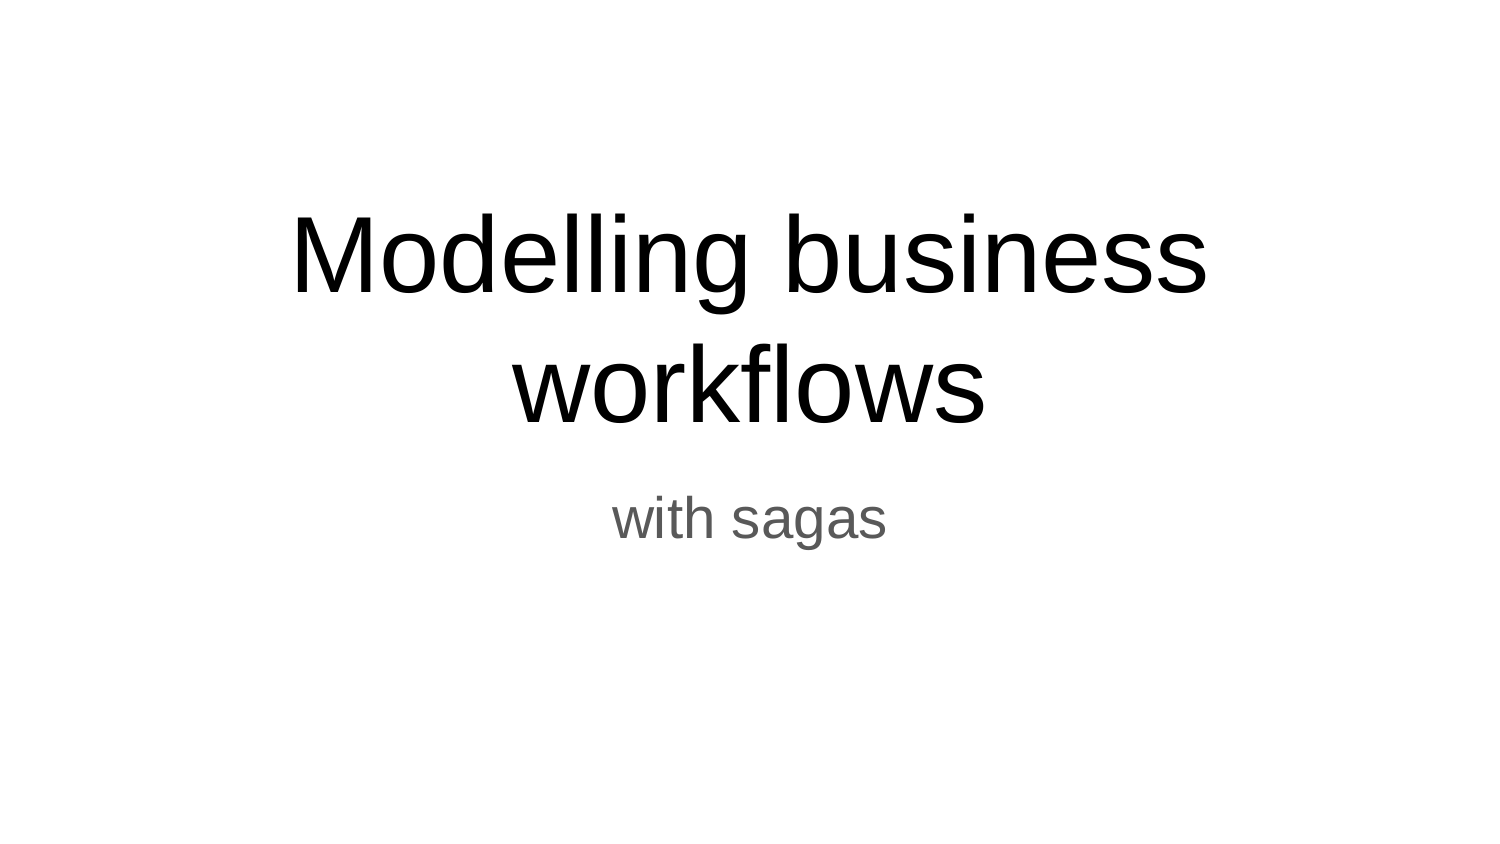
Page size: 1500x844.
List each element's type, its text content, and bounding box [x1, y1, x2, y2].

subtitle with sagas [51, 464, 1449, 595]
title Modelling business workflows [51, 122, 1449, 459]
